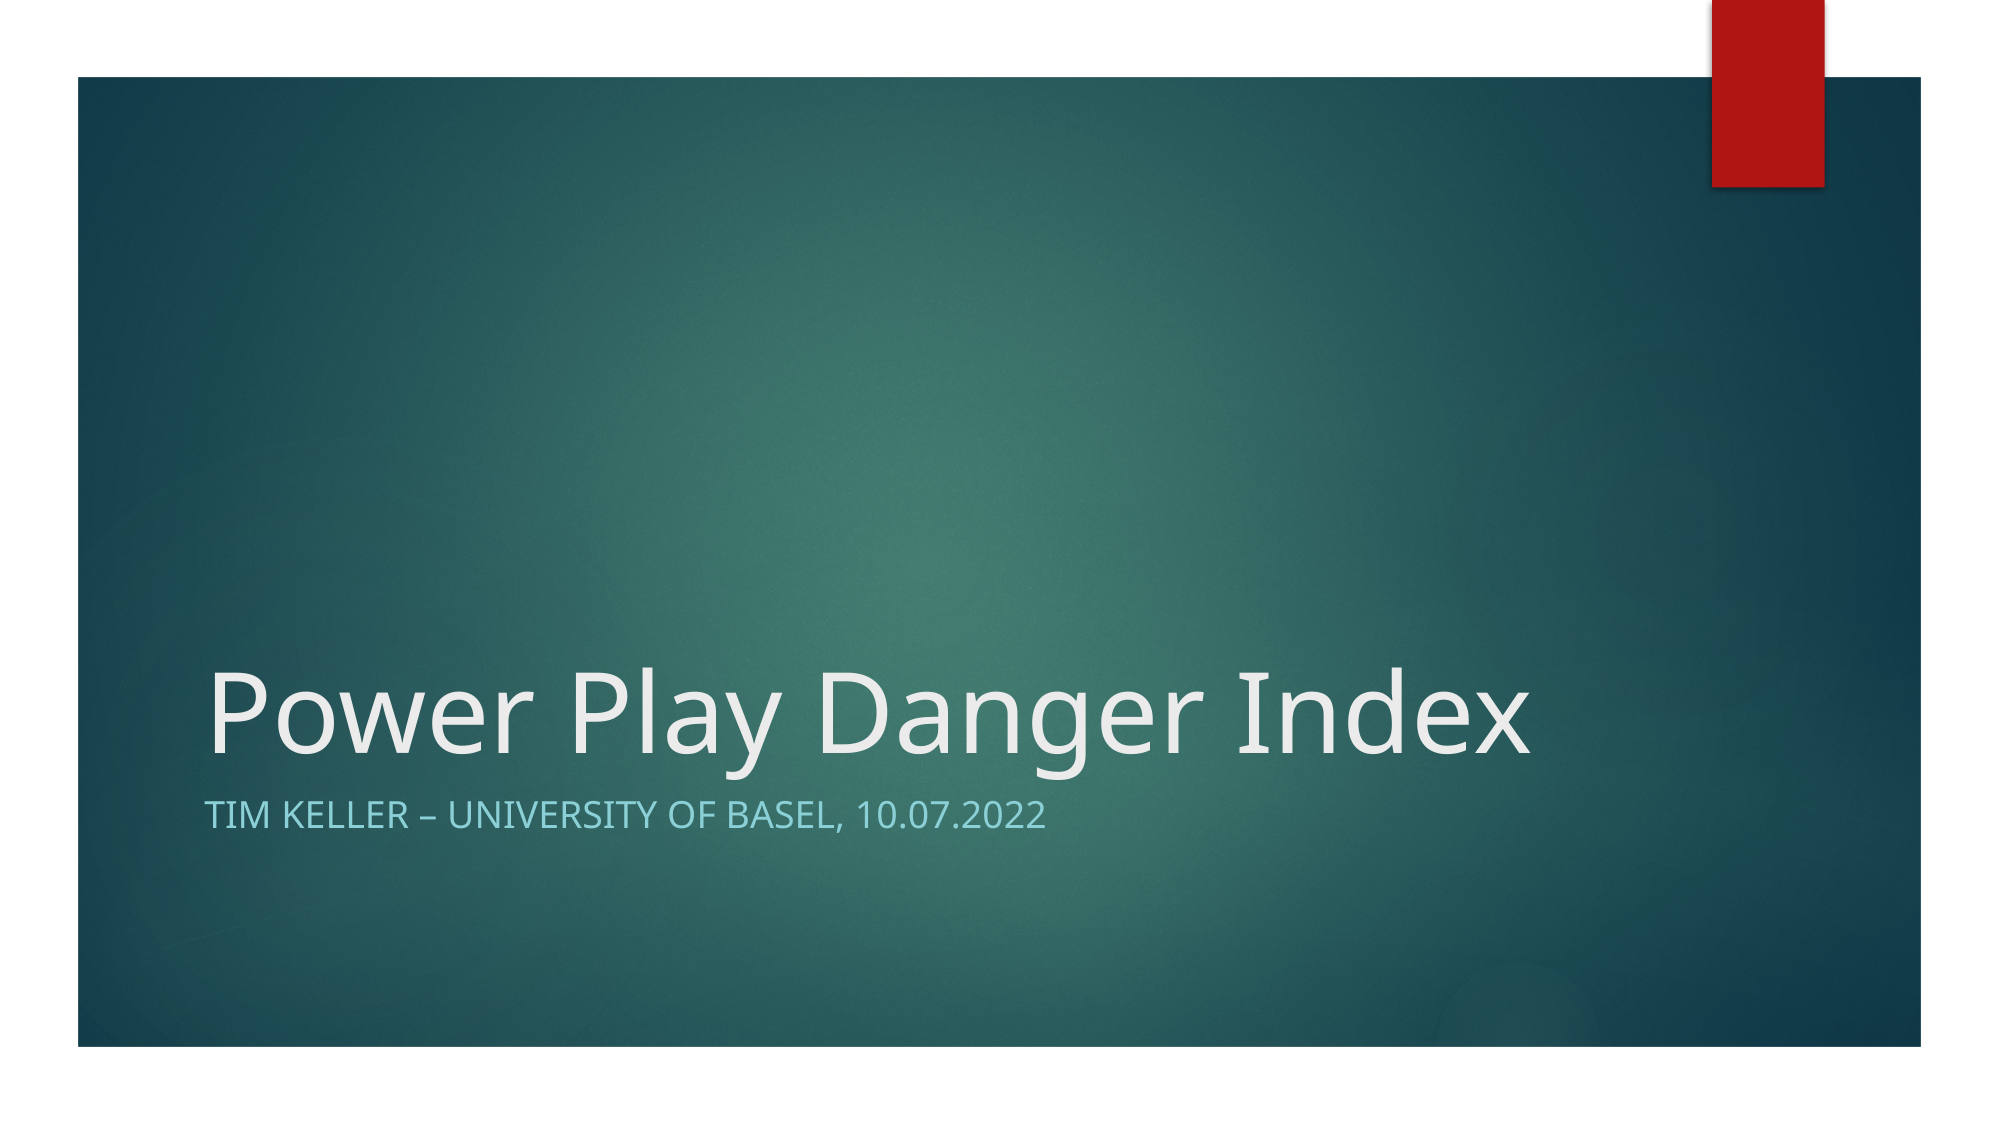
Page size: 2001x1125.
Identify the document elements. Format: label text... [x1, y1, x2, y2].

subtitle Tim Keller – University of Basel, 10.07.2022 [189, 783, 1638, 925]
title Power Play Danger Index [189, 344, 1638, 783]
